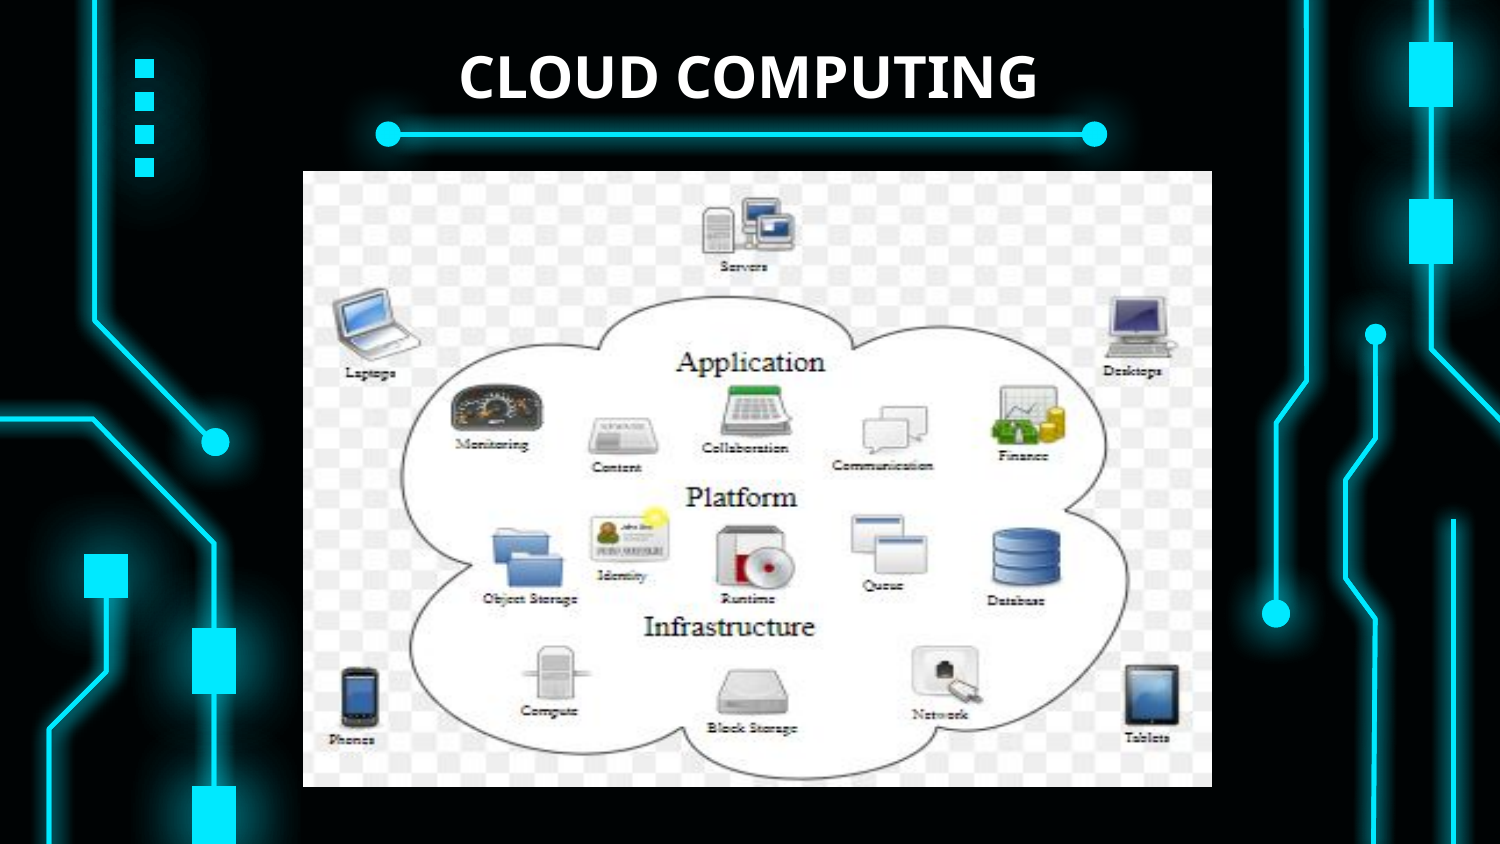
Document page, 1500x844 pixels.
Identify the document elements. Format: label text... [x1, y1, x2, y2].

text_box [376, 122, 1106, 146]
picture [303, 171, 1212, 788]
title CLOUD COMPUTING [268, 25, 1230, 129]
